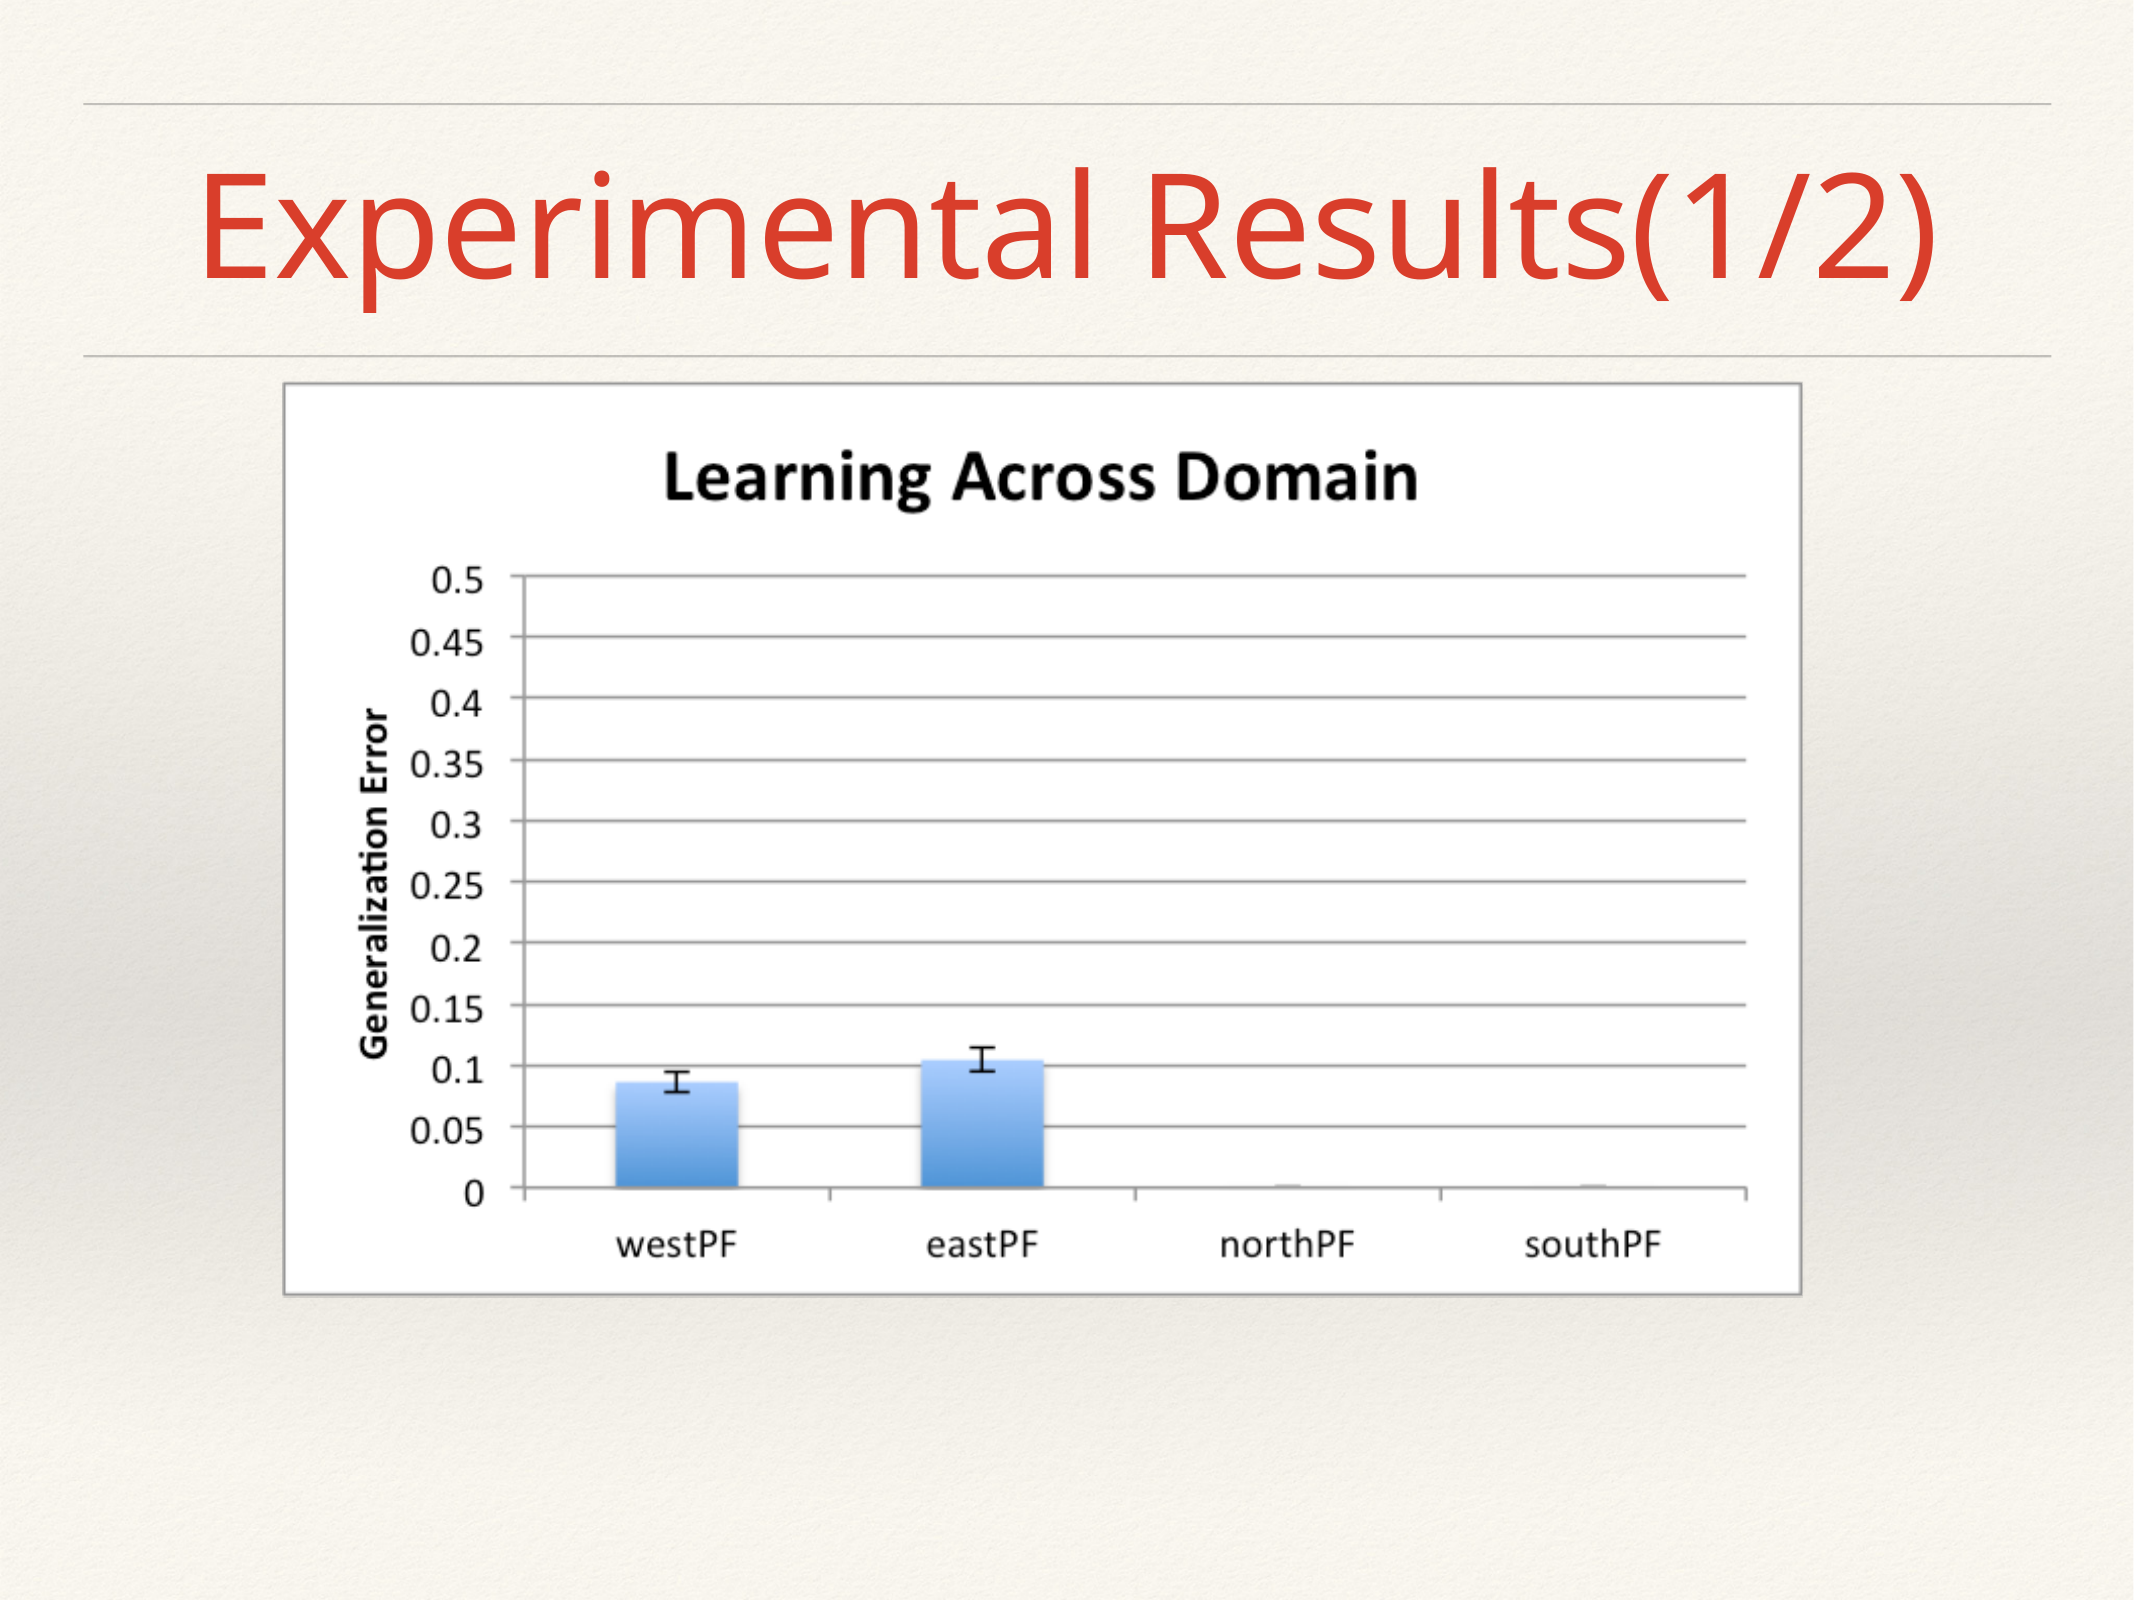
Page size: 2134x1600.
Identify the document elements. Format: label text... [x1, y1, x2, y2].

title Experimental Results(1/2) [82, 130, 2051, 332]
picture [0, 0, 2134, 1600]
